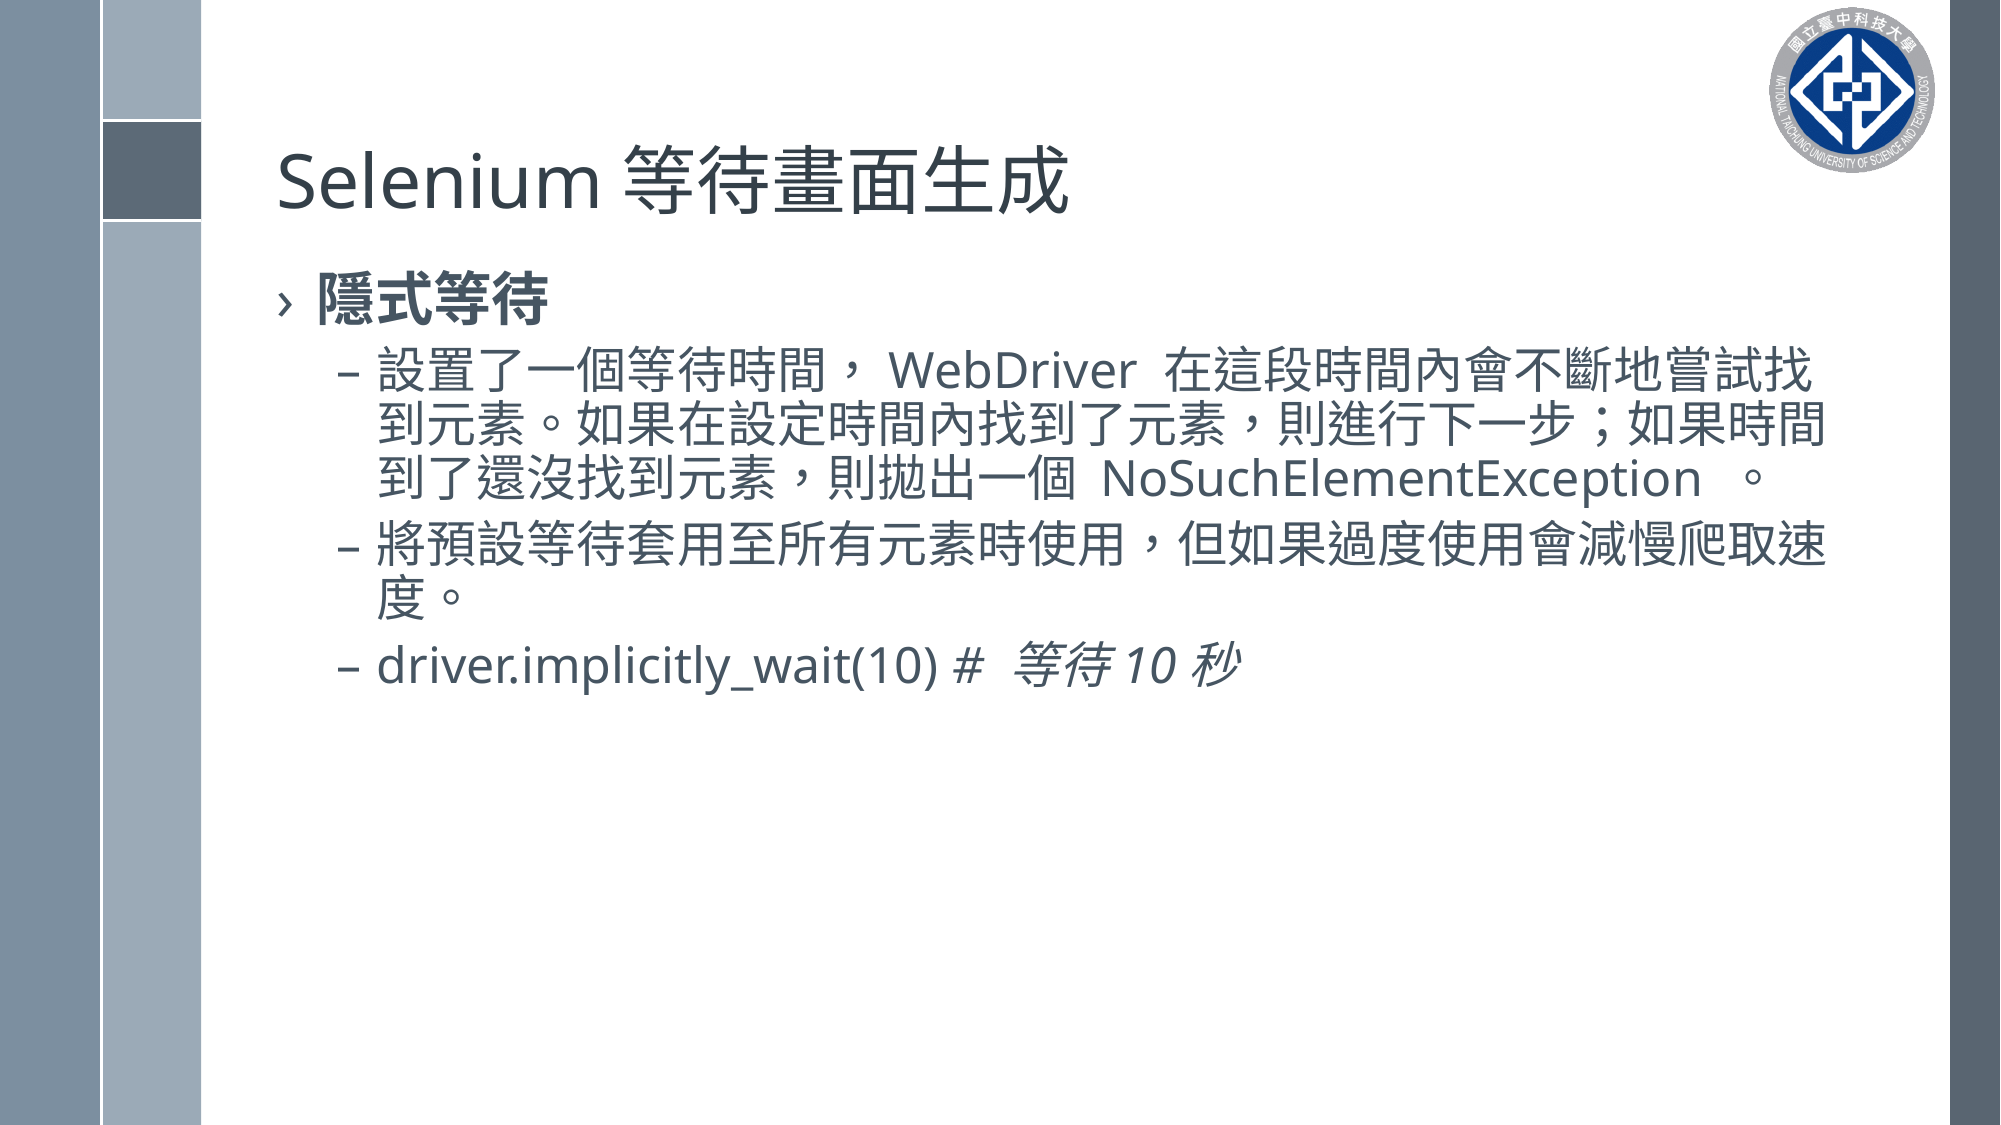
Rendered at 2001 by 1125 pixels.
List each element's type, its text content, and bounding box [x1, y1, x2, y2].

picture [1769, 7, 1935, 173]
title Selenium等待畫面生成 [261, 29, 1867, 233]
list 隱式等待 設置了一個等待時間，WebDriver 在這段時間內會不斷地嘗試找到元素。如果在設定時間內找到了元素，則進行下一步；如果時間到了還沒找到元素，則拋出一個 NoSuchElementException 。 將預設等待套用至所有元素時使用，但如果過度使用會減慢爬取速度。 driver.implicitly_wait(10) # 等待10秒 [261, 262, 1867, 1013]
